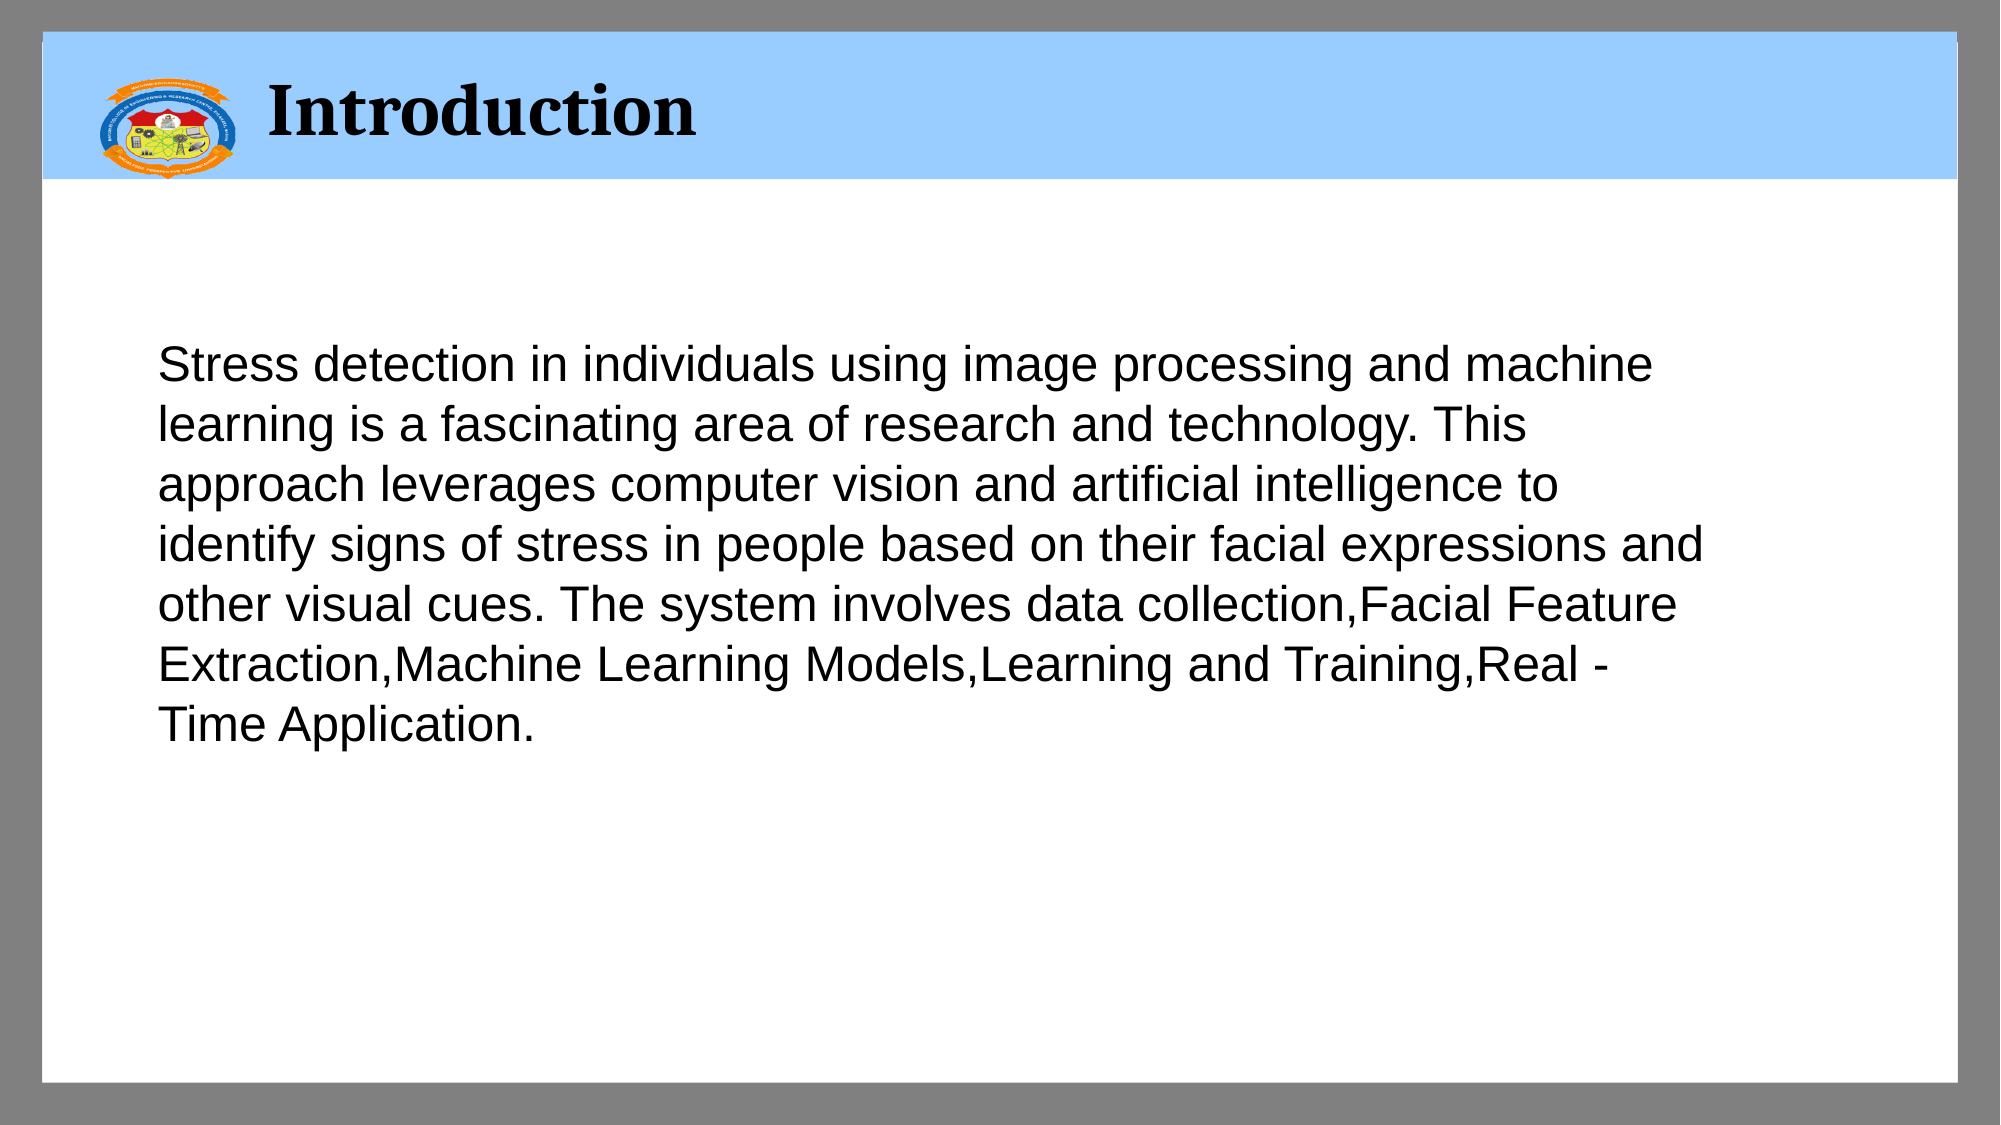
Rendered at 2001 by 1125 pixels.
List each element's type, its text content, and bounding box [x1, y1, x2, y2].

text_box Stress detection in individuals using image processing and machine learning is a fascinating area of research and technology. This approach leverages computer vision and artificial intelligence to identify signs of stress in people based on their facial expressions and other visual cues. The system involves data collection,Facial Feature Extraction,Machine Learning Models,Learning and Training,Real -Time Application. [143, 324, 1731, 880]
text_box Introduction [42, 31, 1957, 180]
picture [99, 78, 236, 180]
text_box [0, 0, 2000, 1125]
